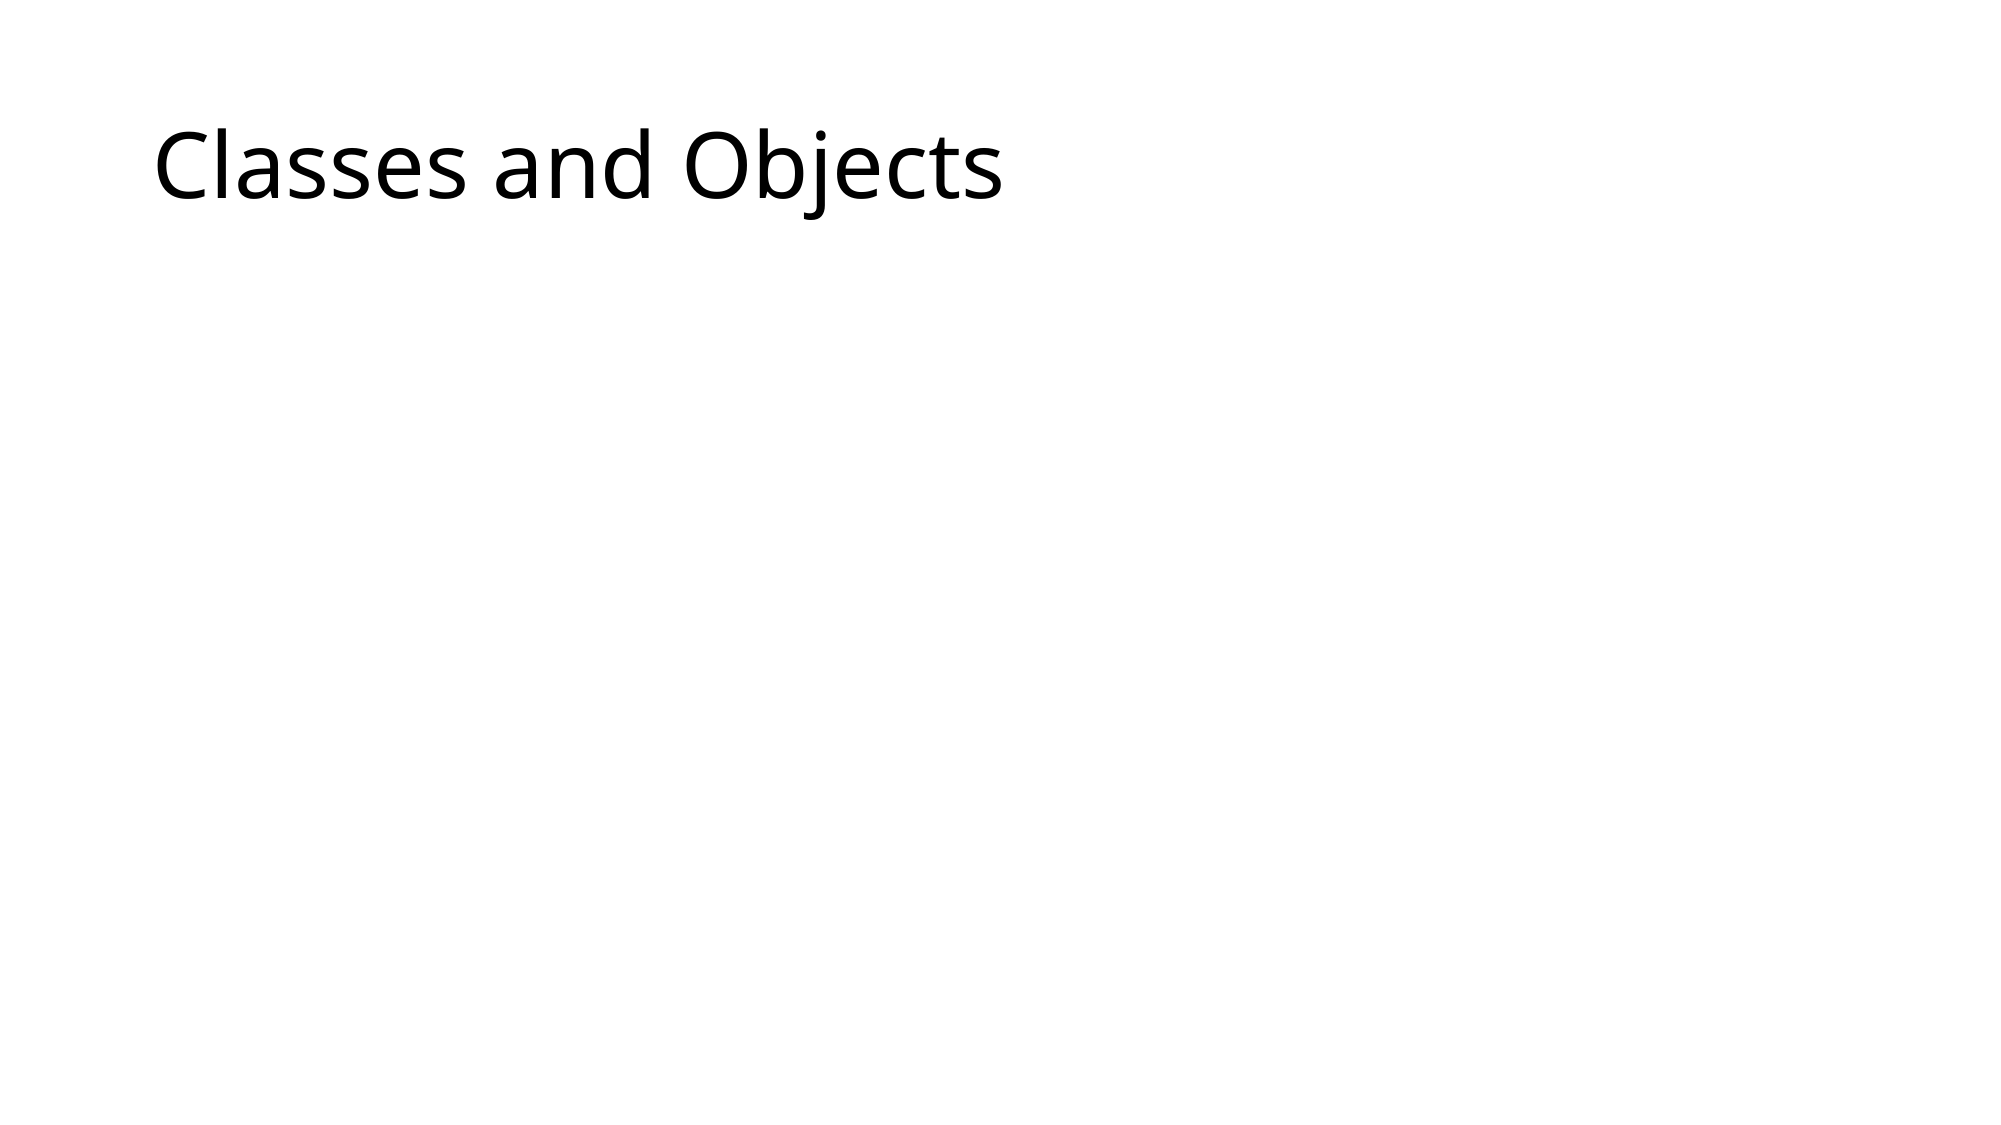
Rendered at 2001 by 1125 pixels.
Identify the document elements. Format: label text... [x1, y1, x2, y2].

title Classes and Objects [137, 59, 1863, 278]
